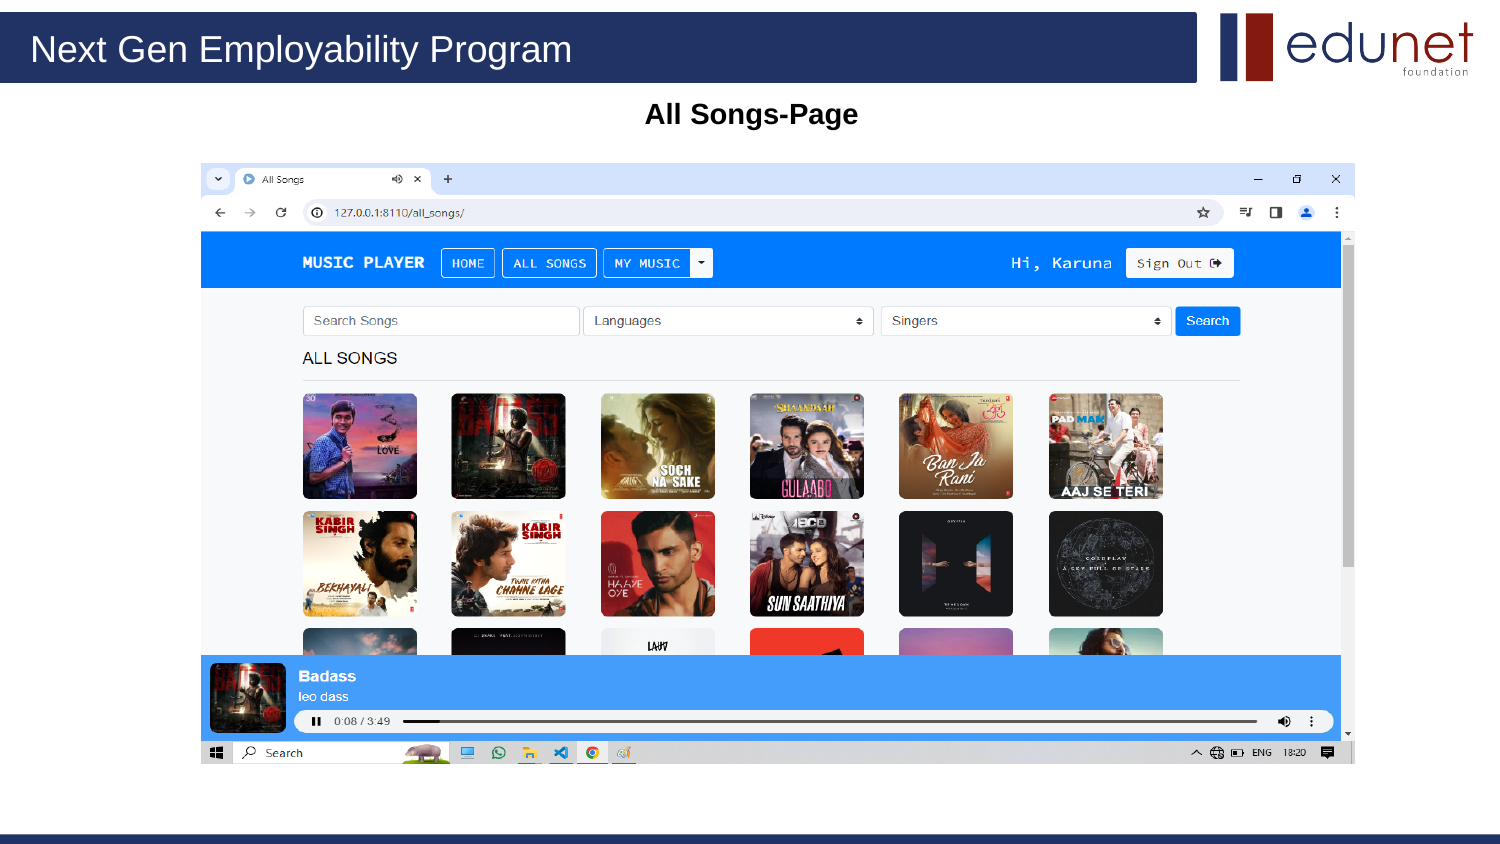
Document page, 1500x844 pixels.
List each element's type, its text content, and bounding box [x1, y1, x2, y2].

title All Songs-Page [104, 48, 1399, 176]
picture [1279, 14, 1482, 83]
picture [201, 163, 1355, 765]
